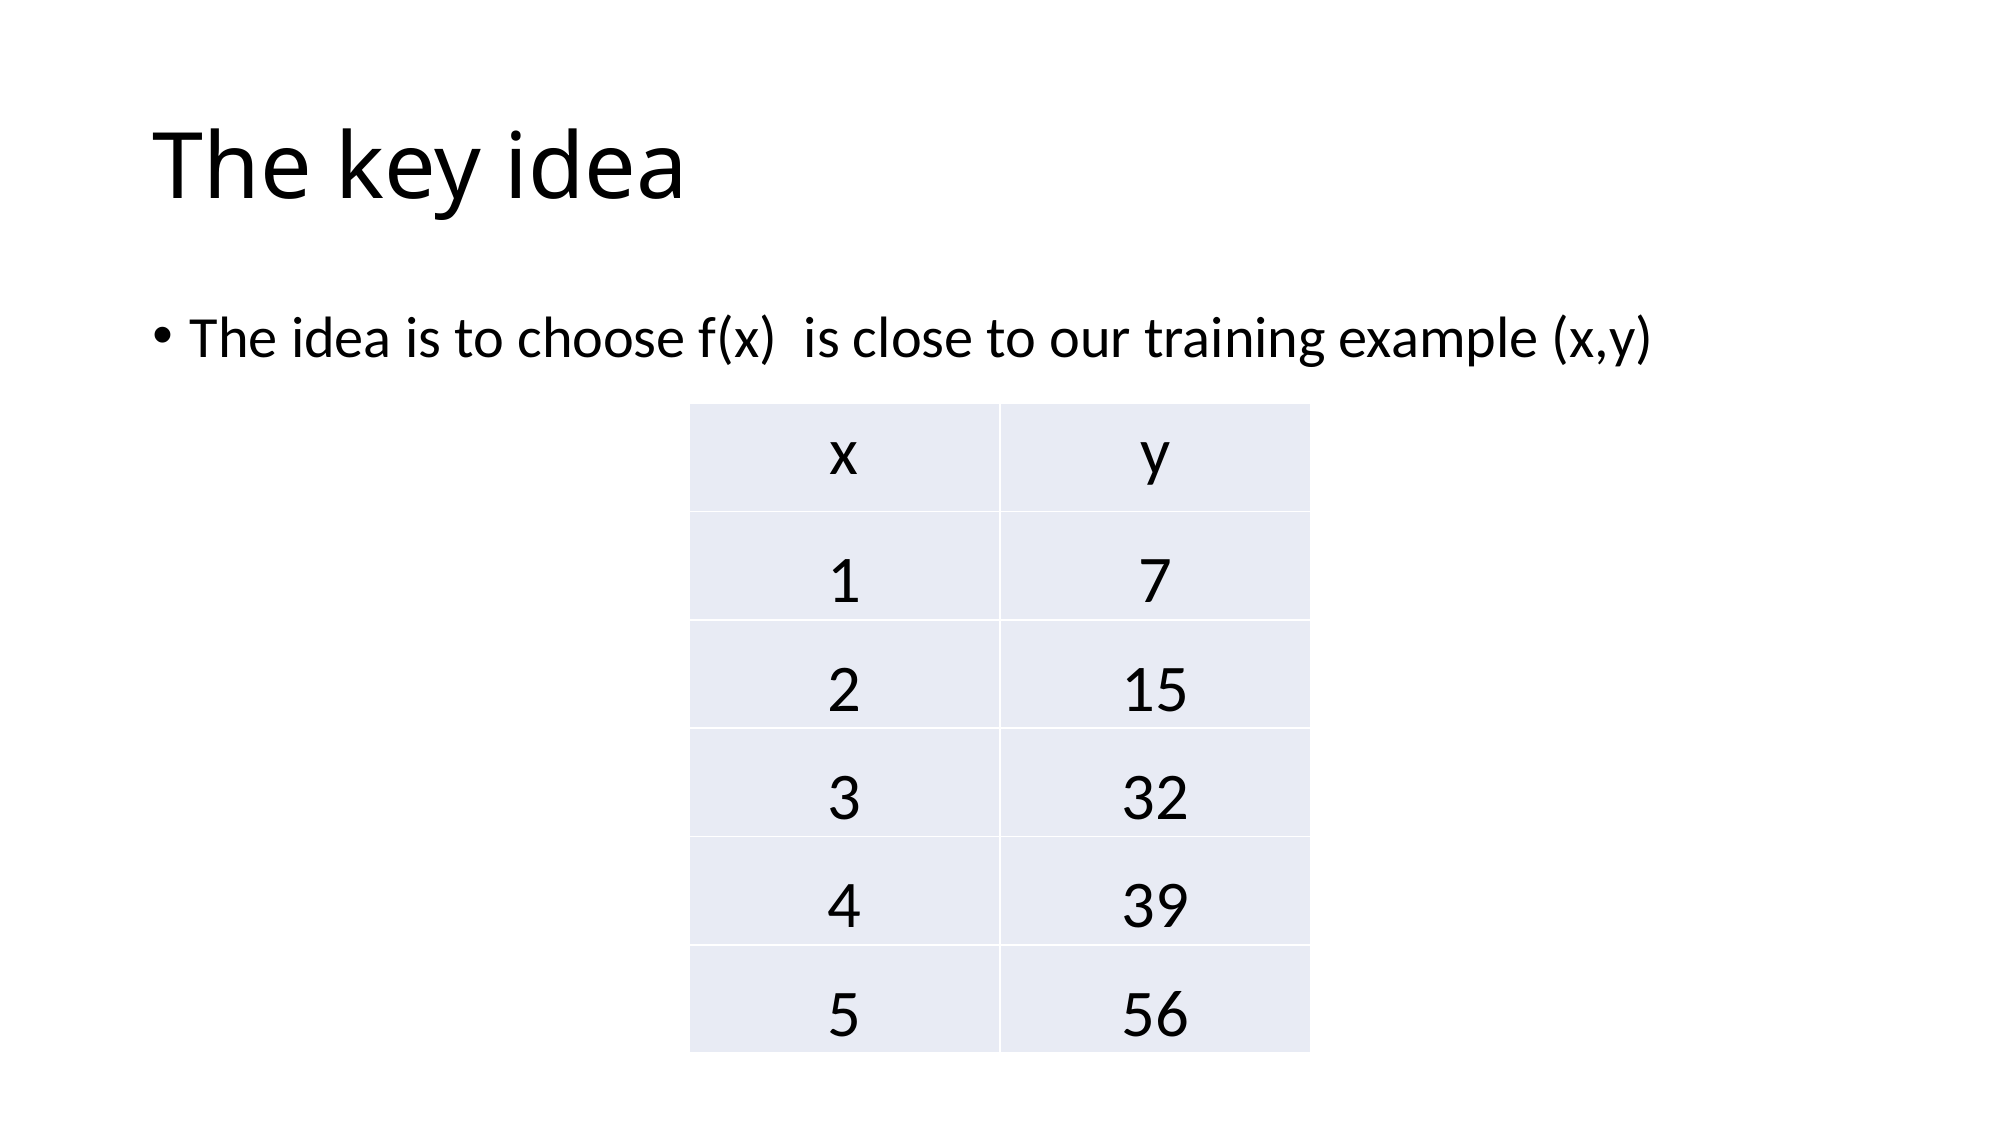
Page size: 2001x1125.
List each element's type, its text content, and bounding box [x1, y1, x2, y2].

table_cell 15 [1001, 621, 1310, 727]
table_cell 4 [690, 837, 999, 944]
table_cell 7 [1001, 512, 1310, 619]
table_cell 39 [1001, 837, 1310, 944]
table_cell 1 [690, 512, 999, 619]
table_cell 32 [1001, 729, 1310, 836]
table_header x [690, 404, 999, 511]
table_cell 5 [690, 946, 999, 1052]
table_header y [1001, 404, 1310, 511]
table_cell 2 [690, 621, 999, 727]
table_cell 56 [1001, 946, 1310, 1052]
table_cell 3 [690, 729, 999, 836]
list The idea is to choose f(x) is close to our training example (x,y) [137, 299, 1863, 1014]
title The key idea [137, 59, 1863, 278]
